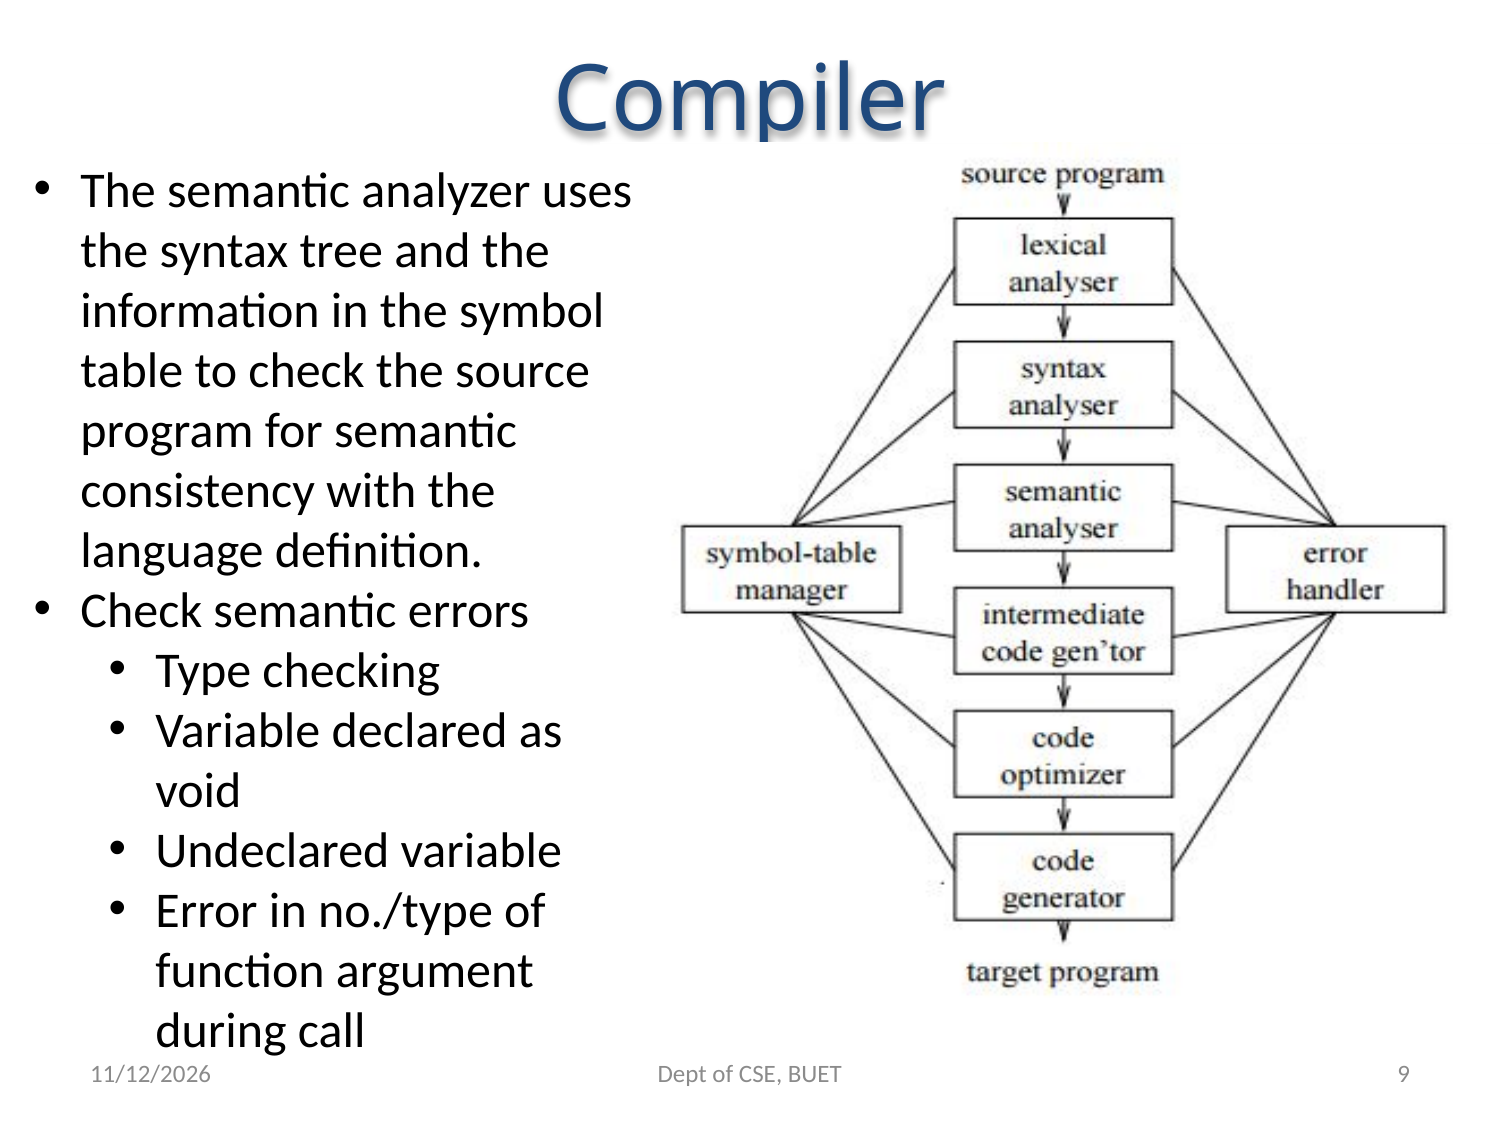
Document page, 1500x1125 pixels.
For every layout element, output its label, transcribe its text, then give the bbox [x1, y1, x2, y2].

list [599, 142, 1500, 1043]
text_box The semantic analyzer uses the syntax tree and the information in the symbol table to check the source program for semantic consistency with the language definition. Check semantic errors Type checking Variable declared as void Undeclared variable Error in no./type of function argument during call [18, 149, 668, 1065]
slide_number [75, 1065, 425, 1103]
title Compiler [75, 0, 1425, 149]
footer Dept of CSE, BUET [512, 1052, 988, 1103]
slide_number 9 [1074, 1052, 1425, 1103]
